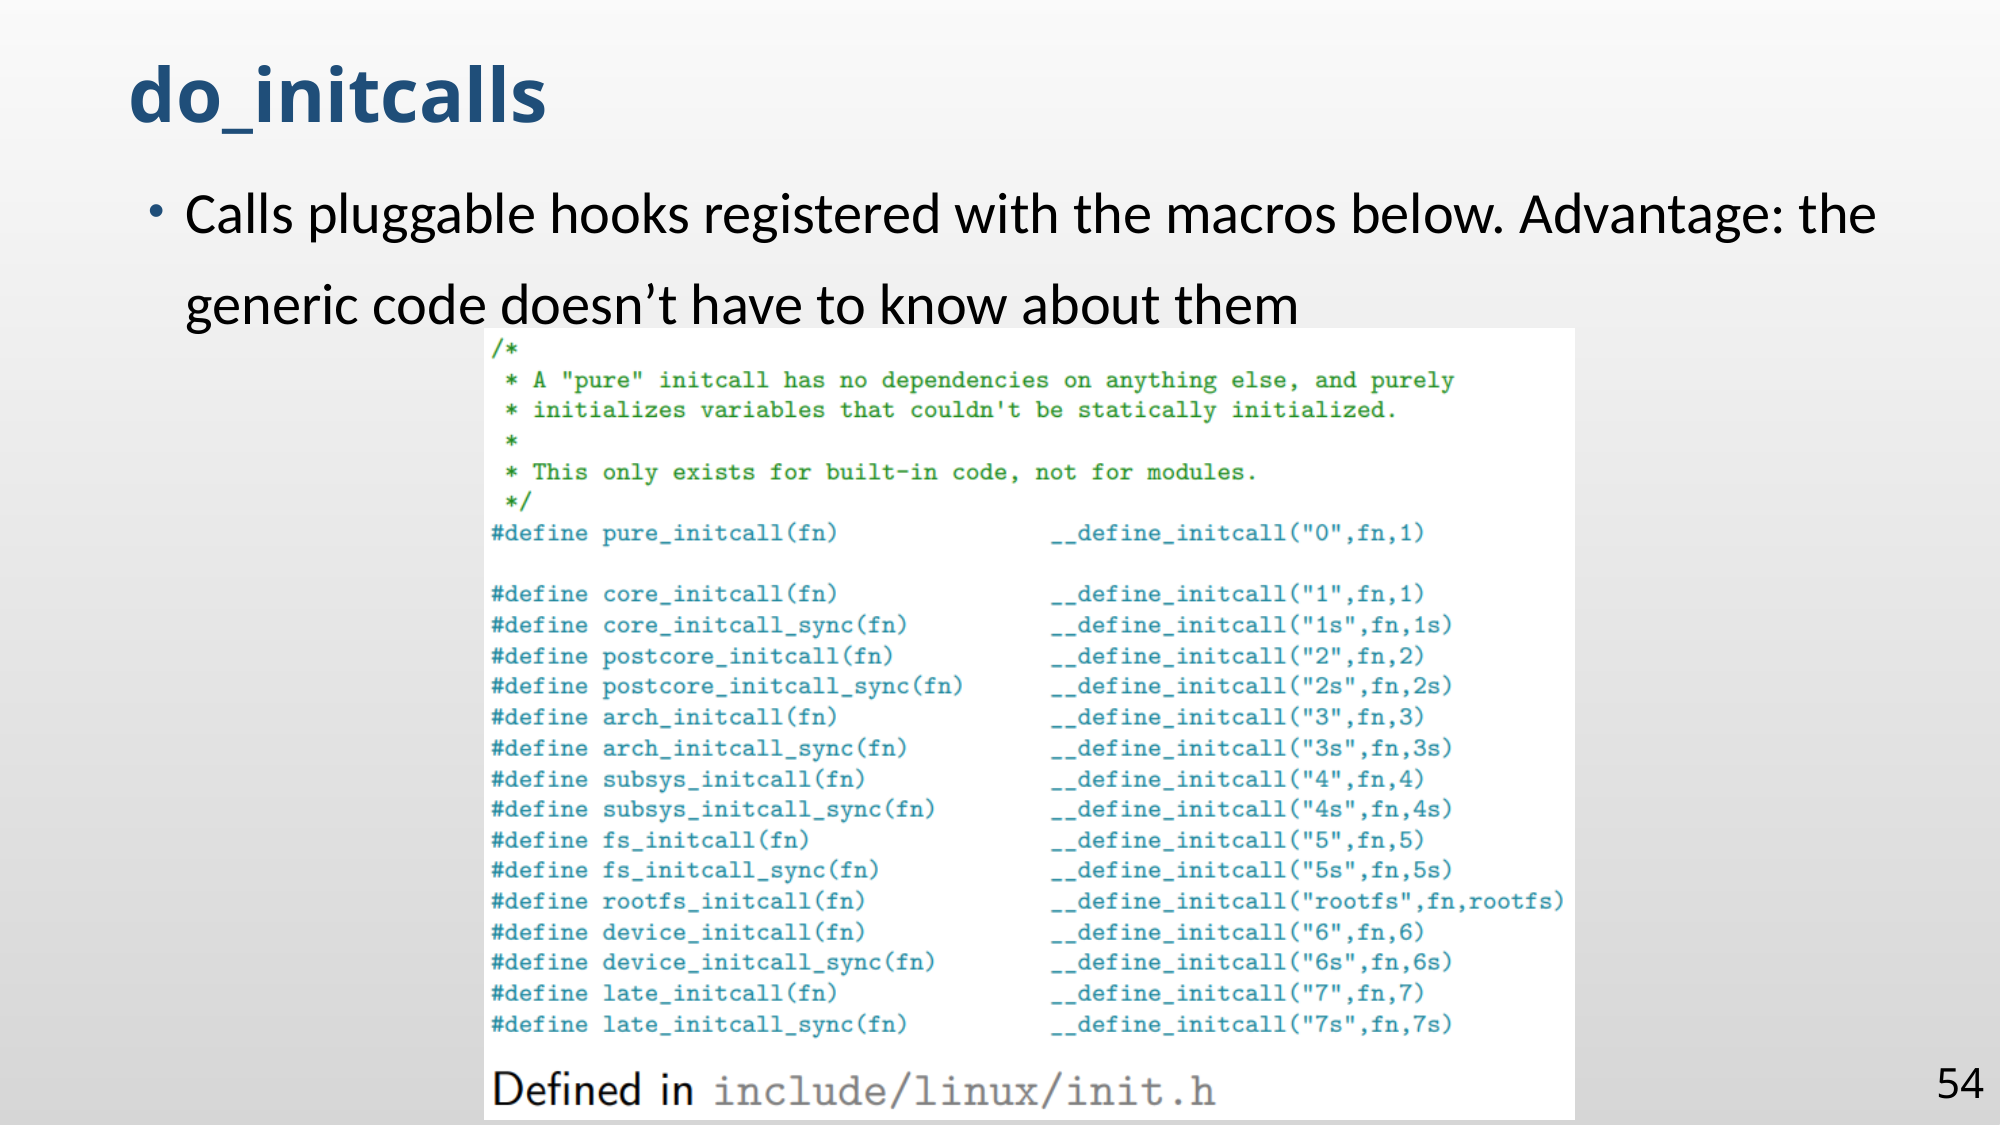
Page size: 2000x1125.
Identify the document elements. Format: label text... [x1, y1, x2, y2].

text_box 54 [1811, 1070, 2000, 1101]
list Calls pluggable hooks registered with the macros below. Advantage: the generic code doesn’t have to know about them [125, 146, 1933, 1076]
picture [483, 328, 1575, 1121]
text_box do_initcalls [113, 30, 1886, 147]
